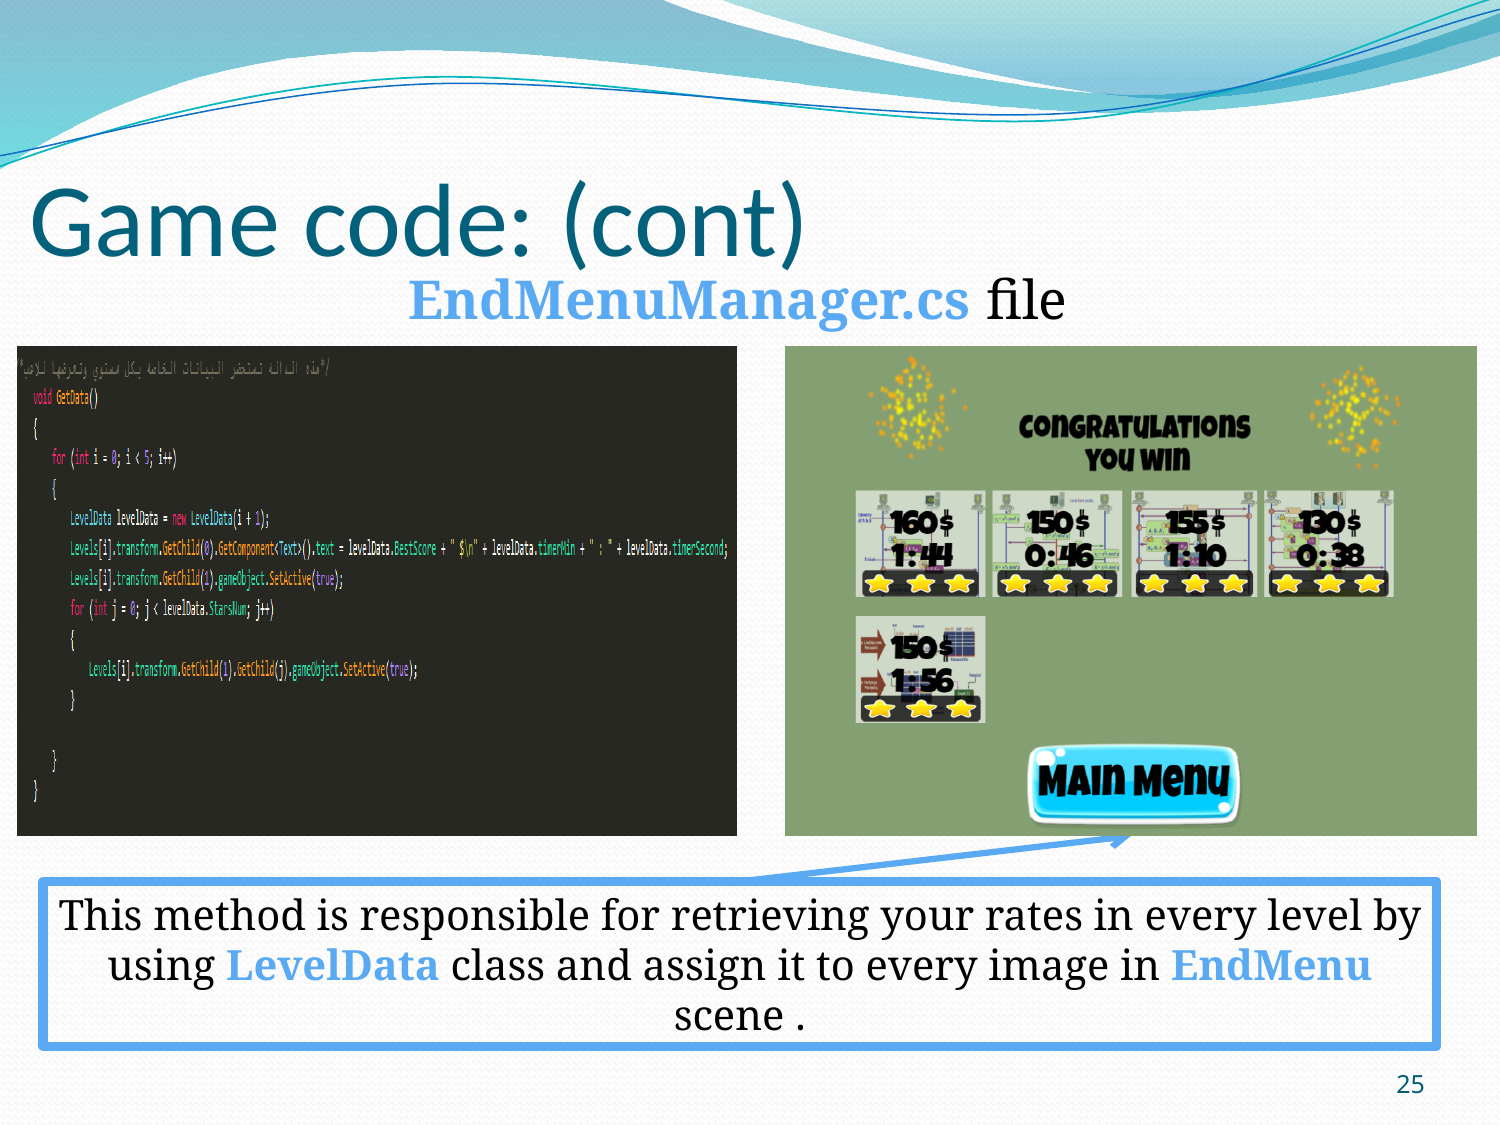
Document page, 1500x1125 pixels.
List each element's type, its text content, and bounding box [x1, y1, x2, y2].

picture [16, 346, 737, 837]
list EndMenuManager.cs file [229, 258, 1247, 338]
title Game code: (cont) [29, 90, 1380, 278]
text_box This method is responsible for retrieving your rates in every level by using LevelData class and assign it to every image in EndMenu scene . [42, 881, 1437, 1047]
slide_number 25 [1299, 1047, 1425, 1103]
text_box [739, 835, 1132, 882]
picture [785, 346, 1477, 837]
